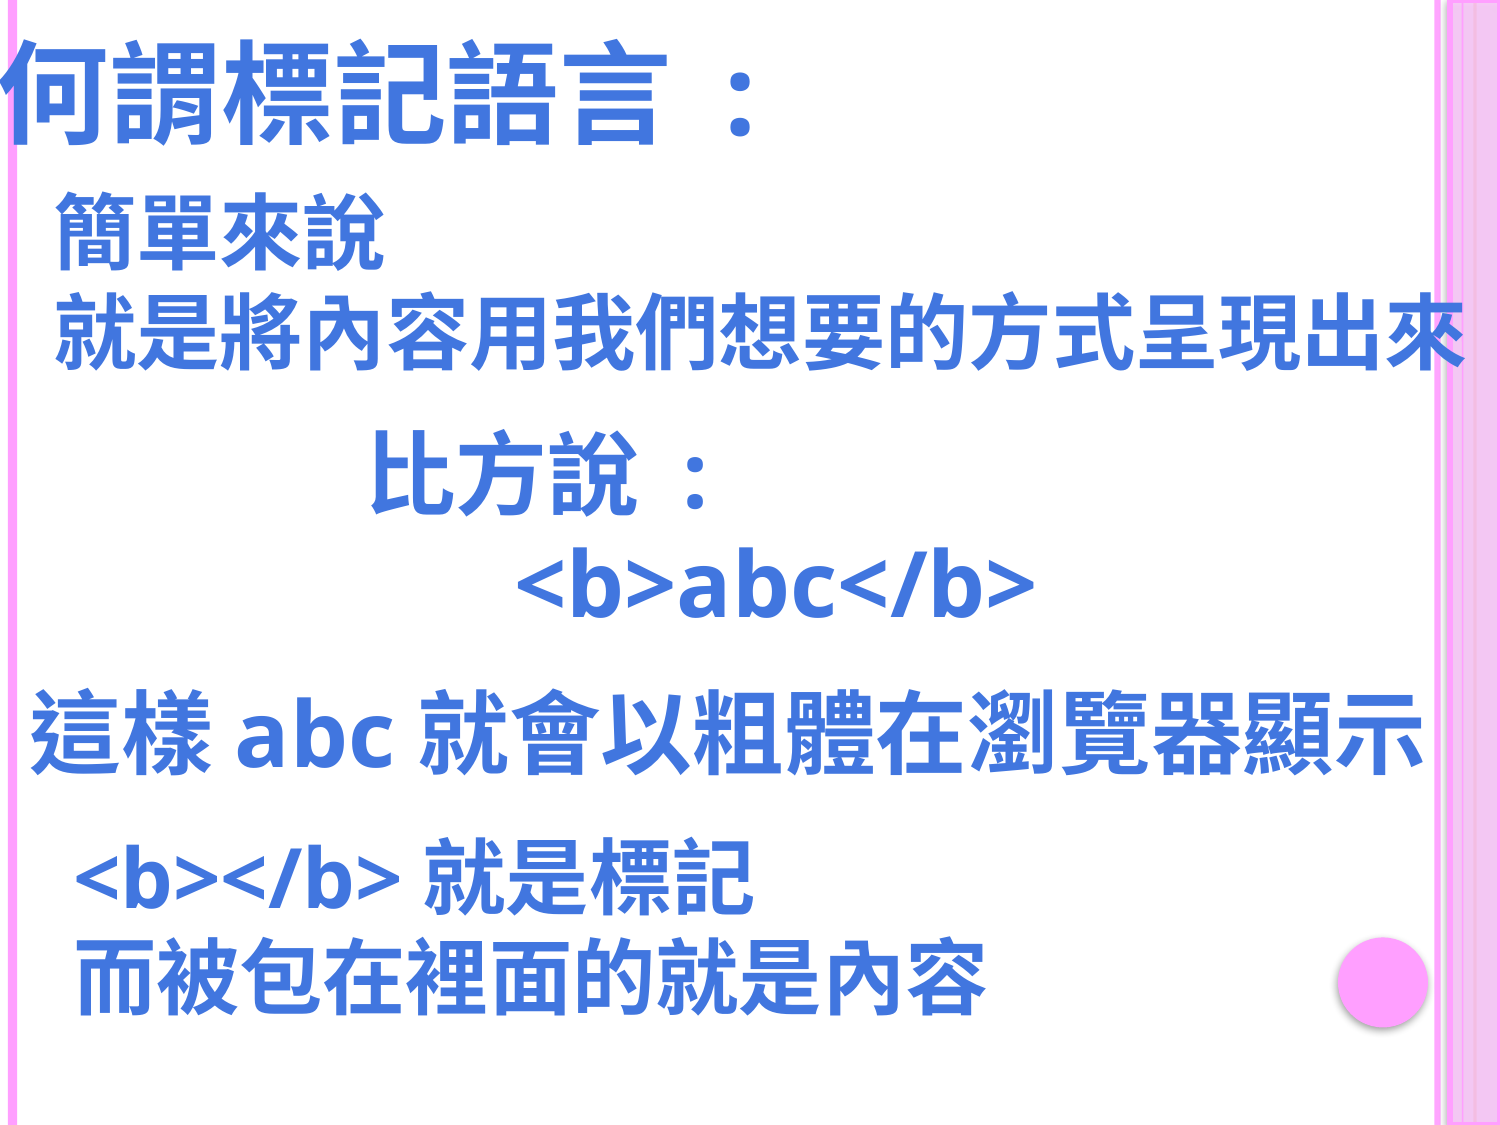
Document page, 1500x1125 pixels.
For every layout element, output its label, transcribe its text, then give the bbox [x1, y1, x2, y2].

text_box 比方說 : <b>abc</b> [349, 408, 1055, 644]
text_box <b></b>就是標記 而被包在裡面的就是內容 [58, 817, 1004, 1033]
text_box 何謂標記語言 : [0, 15, 772, 166]
text_box 這樣abc就會以粗體在瀏覽器顯示 [14, 668, 1442, 794]
text_box 簡單來說 就是將內容用我們想要的方式呈現出來 [38, 172, 1484, 388]
